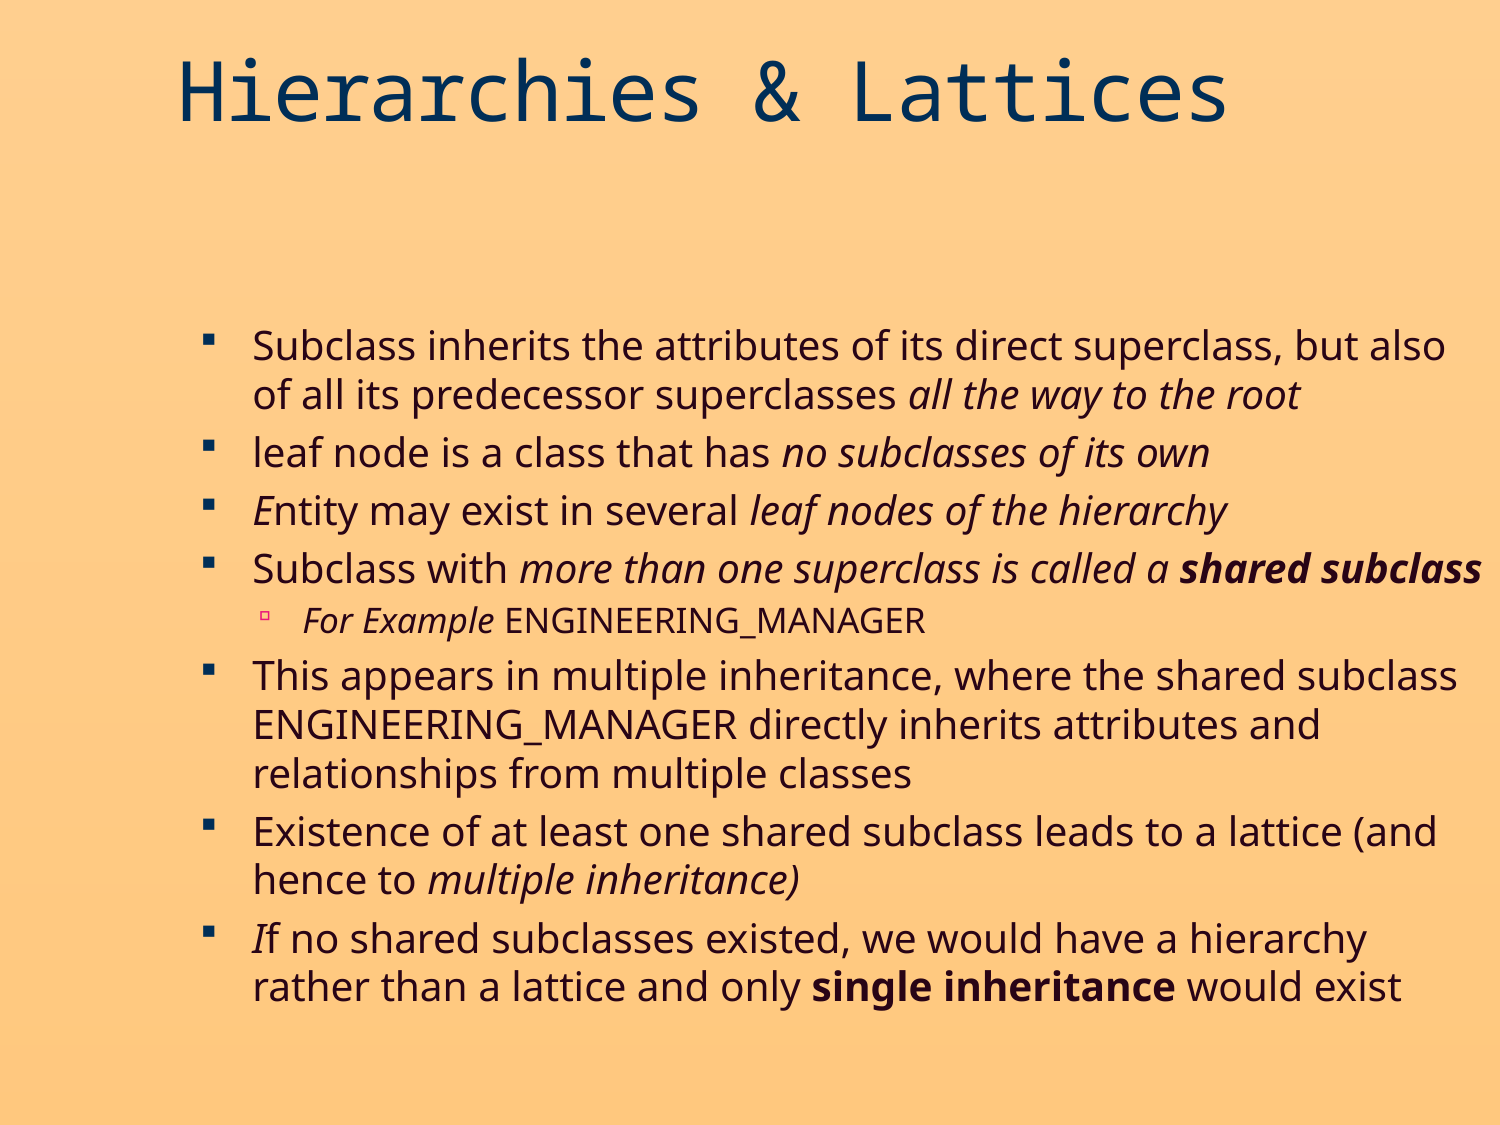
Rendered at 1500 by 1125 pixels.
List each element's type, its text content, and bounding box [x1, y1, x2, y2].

list Subclass inherits the attributes of its direct superclass, but also of all its predecessor superclasses all the way to the root leaf node is a class that has no subclasses of its own Entity may exist in several leaf nodes of the hierarchy Subclass with more than one superclass is called a shared subclass For Example ENGINEERING_MANAGER This appears in multiple inheritance, where the shared subclass ENGINEERING_MANAGER directly inherits attributes and relationships from multiple classes Existence of at least one shared subclass leads to a lattice (and hence to multiple inheritance) If no shared subclasses existed, we would have a hierarchy rather than a lattice and only single inheritance would exist [174, 312, 1500, 1063]
title Hierarchies & Lattices [162, 31, 1500, 282]
